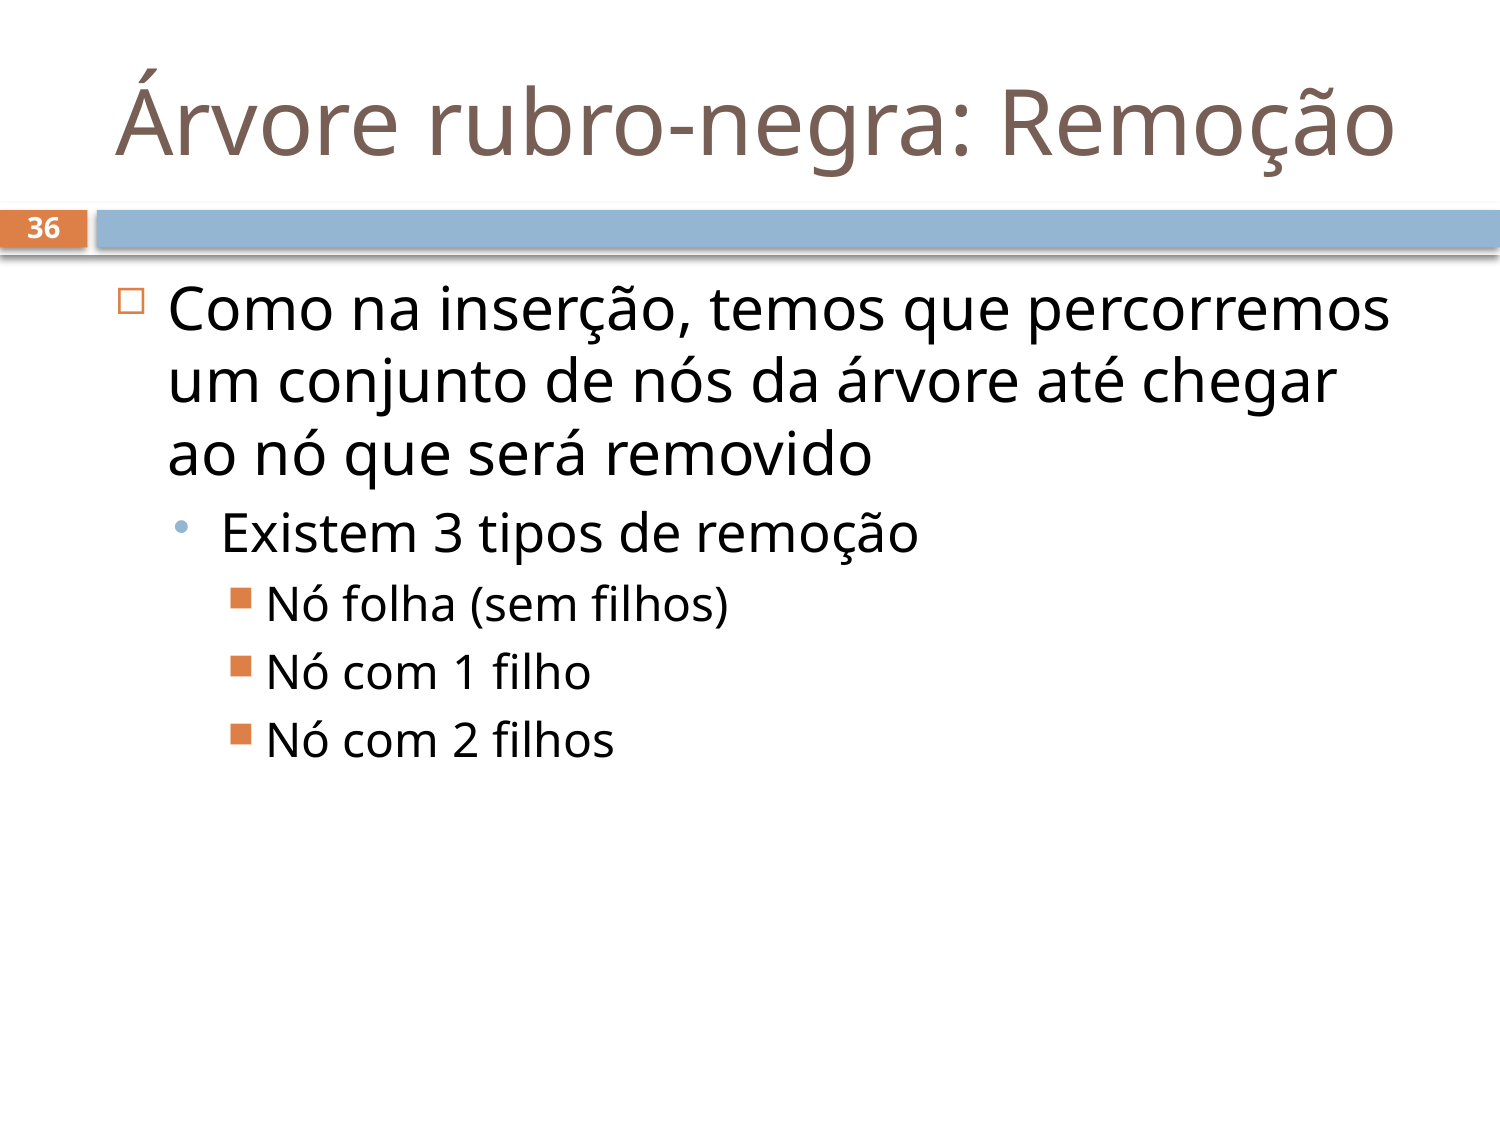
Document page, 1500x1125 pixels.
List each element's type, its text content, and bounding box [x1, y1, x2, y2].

slide_number 36 [0, 208, 88, 249]
list Como na inserção, temos que percorremos um conjunto de nós da árvore até chegar ao nó que será removido Existem 3 tipos de remoção Nó folha (sem filhos) Nó com 1 filho Nó com 2 filhos [100, 262, 1438, 1000]
title Árvore rubro-negra: Remoção [100, 37, 1438, 200]
